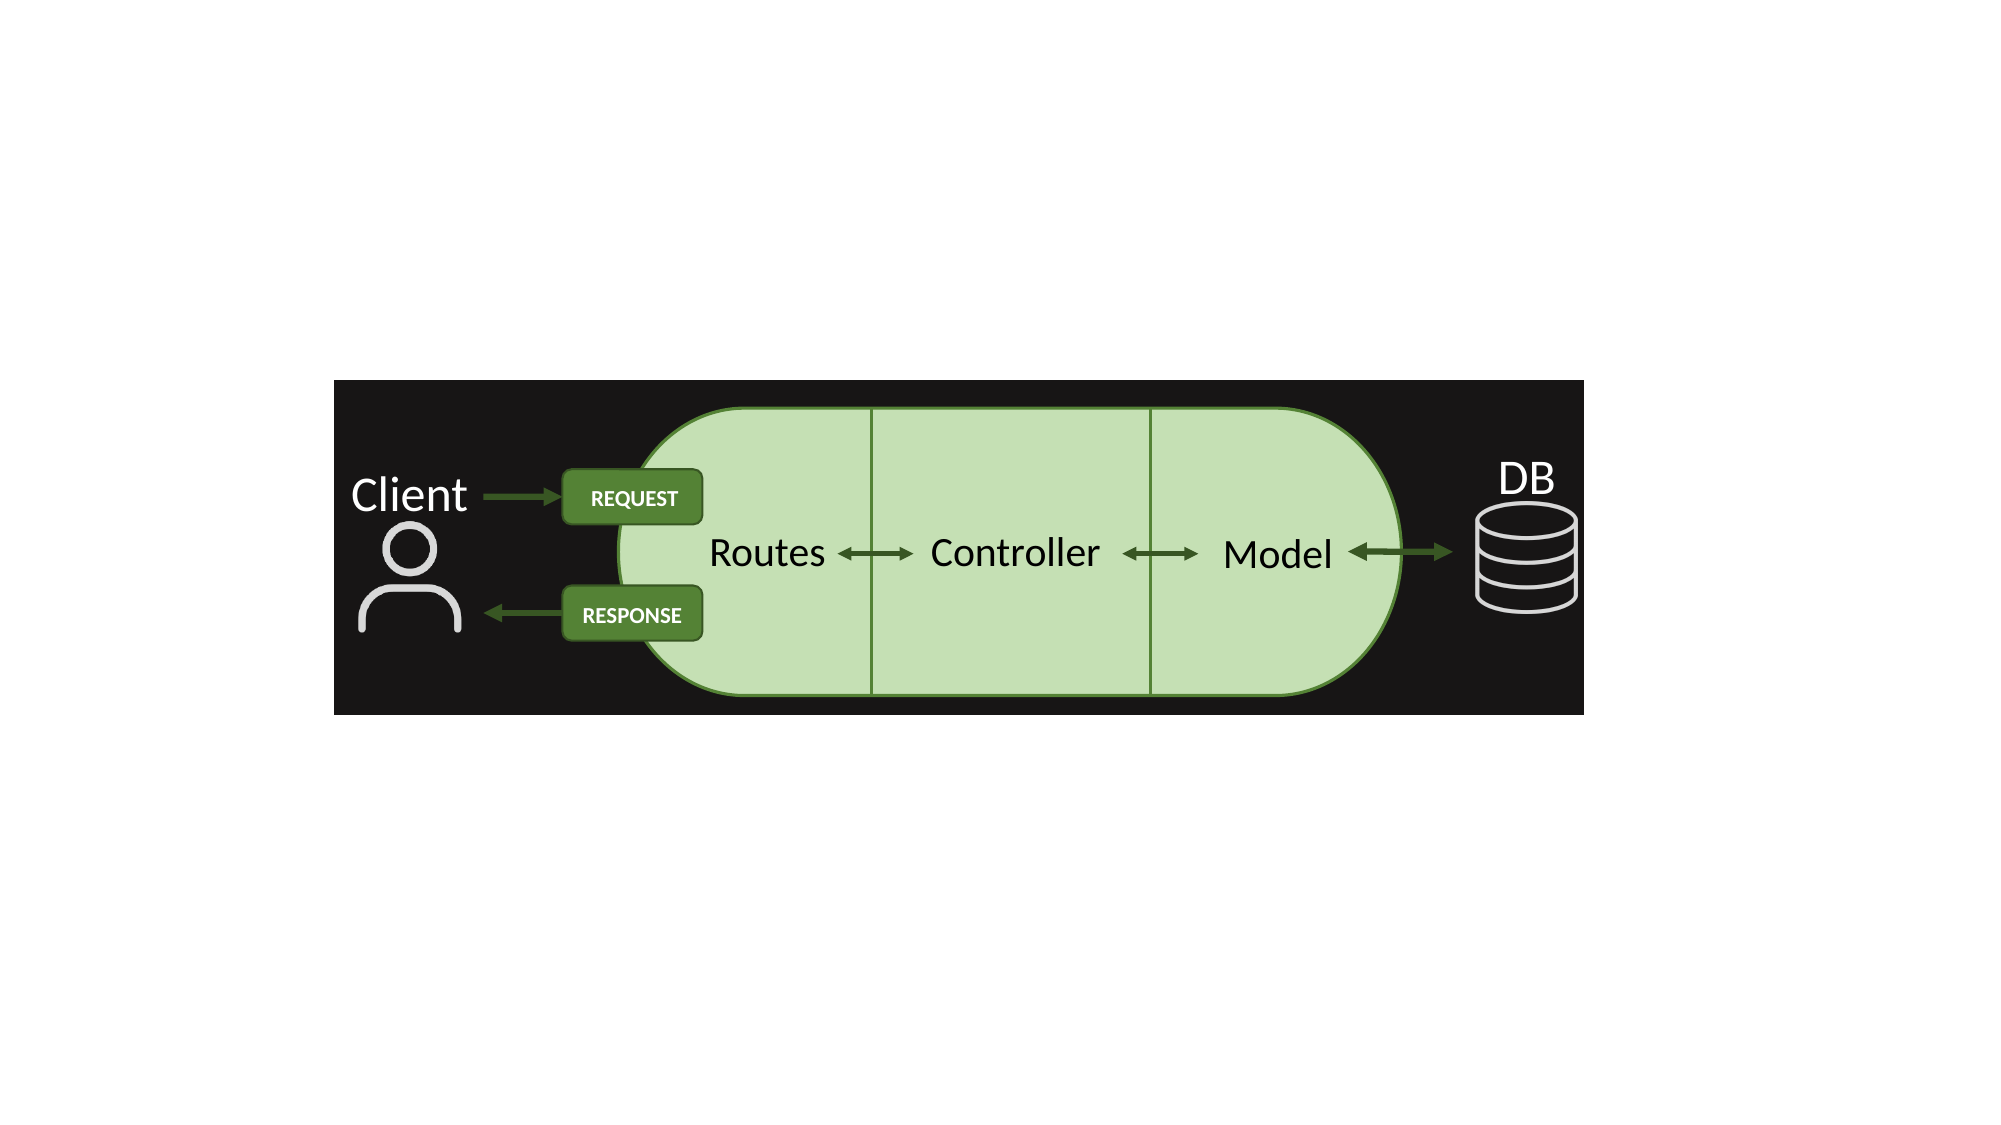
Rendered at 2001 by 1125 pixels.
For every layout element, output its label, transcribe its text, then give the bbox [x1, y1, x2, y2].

text_box REQUEST [561, 468, 704, 526]
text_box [1470, 437, 1583, 614]
text_box [334, 380, 1584, 715]
text_box Routes [694, 516, 841, 582]
text_box Model [1207, 519, 1348, 584]
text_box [335, 454, 484, 636]
text_box RESPONSE [561, 584, 704, 642]
text_box Controller [915, 516, 1116, 582]
text_box [617, 407, 1403, 697]
